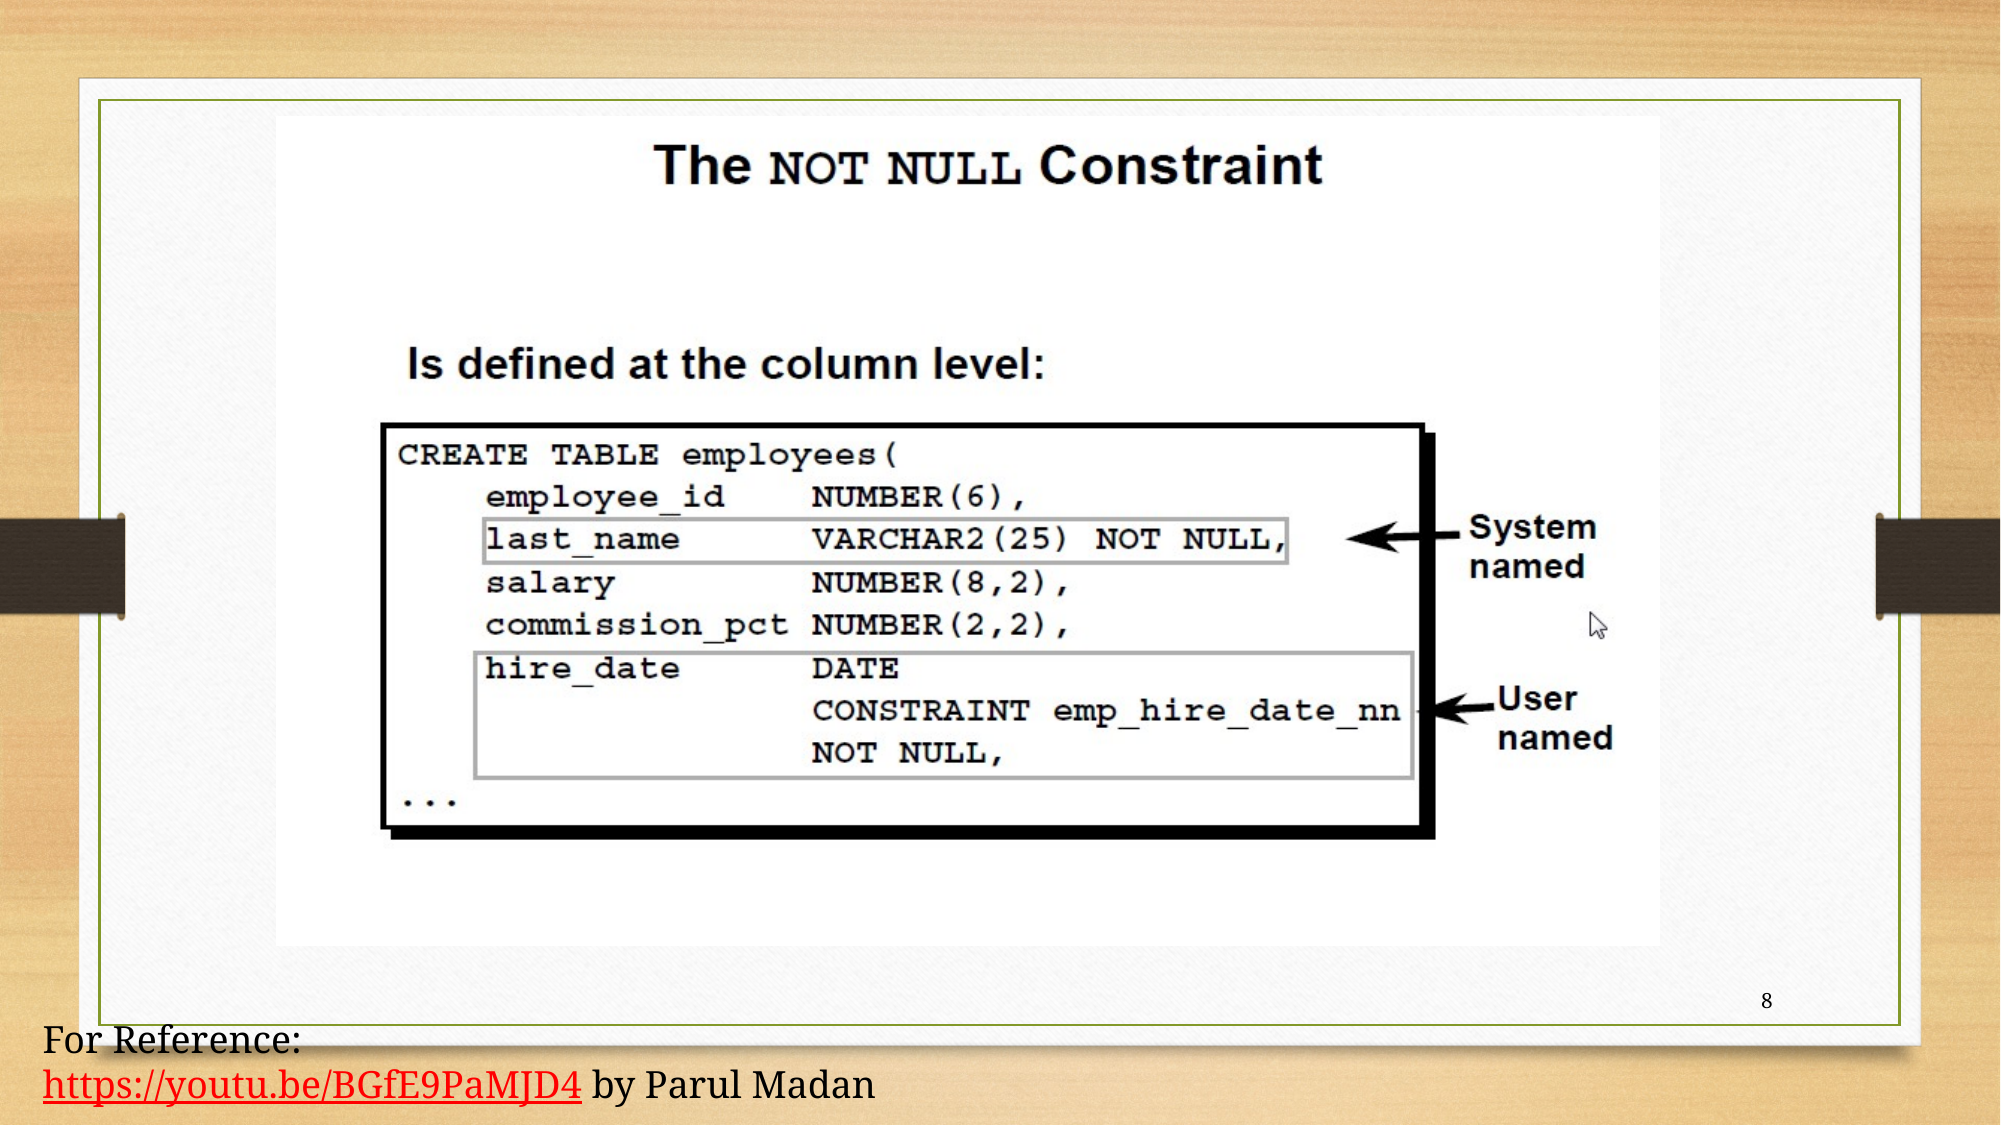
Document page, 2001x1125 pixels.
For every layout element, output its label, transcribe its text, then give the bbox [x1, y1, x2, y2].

slide_number 8 [1698, 979, 1788, 1025]
text_box For Reference: https://youtu.be/BGfE9PaMJD4 by Parul Madan [27, 1008, 1030, 1120]
picture [0, 0, 2001, 1125]
